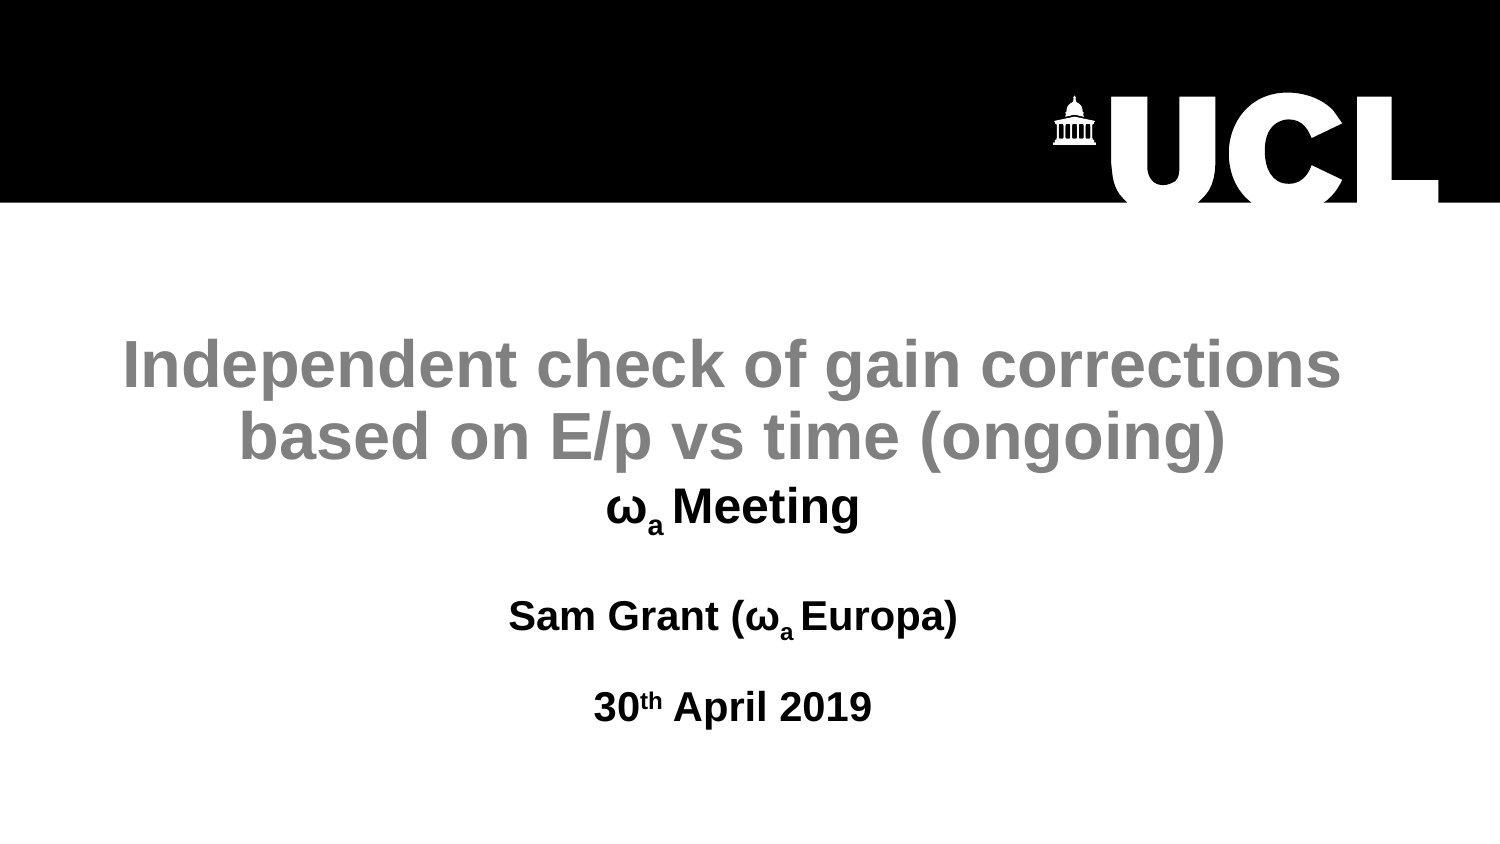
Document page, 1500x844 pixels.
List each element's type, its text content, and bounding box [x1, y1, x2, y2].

picture [1053, 95, 1096, 145]
title Independent check of gain corrections based on E/p vs time (ongoing) ωa Meeting Sam Grant (ωa Europa) 30th April 2019 [86, 250, 1381, 797]
